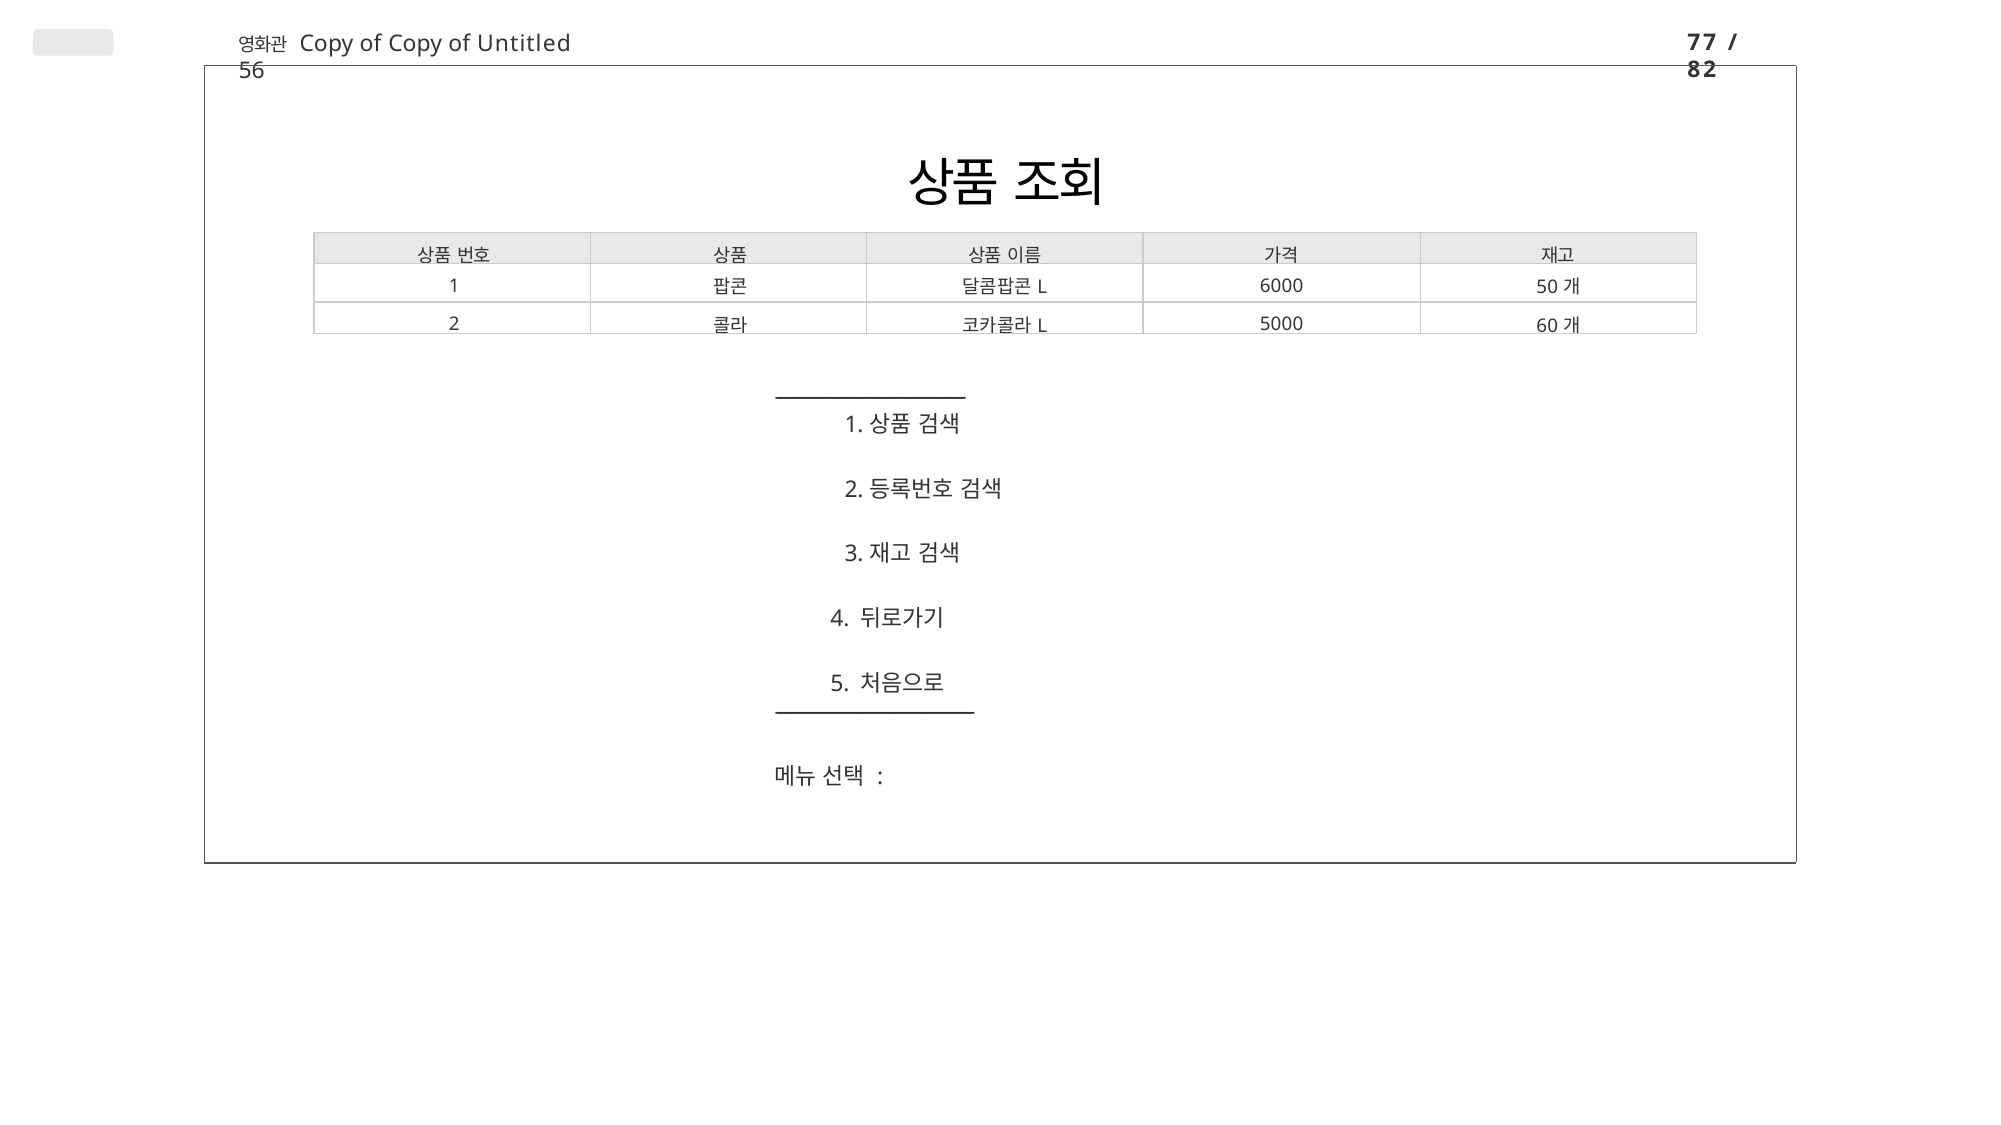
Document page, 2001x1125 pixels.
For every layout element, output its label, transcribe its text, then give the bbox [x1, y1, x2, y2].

table_header 상품 번호 [315, 233, 590, 263]
table_cell 6000 [1144, 264, 1420, 301]
table_cell 코카콜라L [867, 303, 1142, 333]
table_cell 콜라 [591, 303, 866, 333]
text_box 77 / 82 [1685, 24, 1772, 65]
title 상품 조회 [905, 334, 1246, 338]
text_box 영화관 Copy of Copy of Untitled 56 [236, 25, 580, 65]
table_cell 50개 [1421, 264, 1696, 301]
table_header 상품 이름 [867, 233, 1142, 263]
table_cell 60개 [1421, 303, 1696, 333]
title 상품 조회 [905, 146, 1246, 232]
text_box 77 / 82 [1685, 66, 1772, 82]
table_header 상품 [591, 233, 866, 263]
table_header 재고 [1421, 233, 1696, 263]
table_cell 팝콘 [591, 264, 866, 301]
table_cell 5000 [1144, 303, 1420, 333]
table_cell 1 [315, 264, 590, 301]
text_box ----------------------------------------------------------------- 상품 검색 등록번호 검색 재고 검색 4. 뒤로가기 5. 처음으로 -------------------------------------------------------------------- 메뉴 선택 : [772, 375, 1520, 789]
text_box 영화관 Copy of Copy of Untitled 56 [236, 66, 580, 84]
table_cell 달콤팝콘L [867, 264, 1142, 301]
table_header 가격 [1144, 233, 1420, 263]
table_cell 2 [315, 303, 590, 333]
